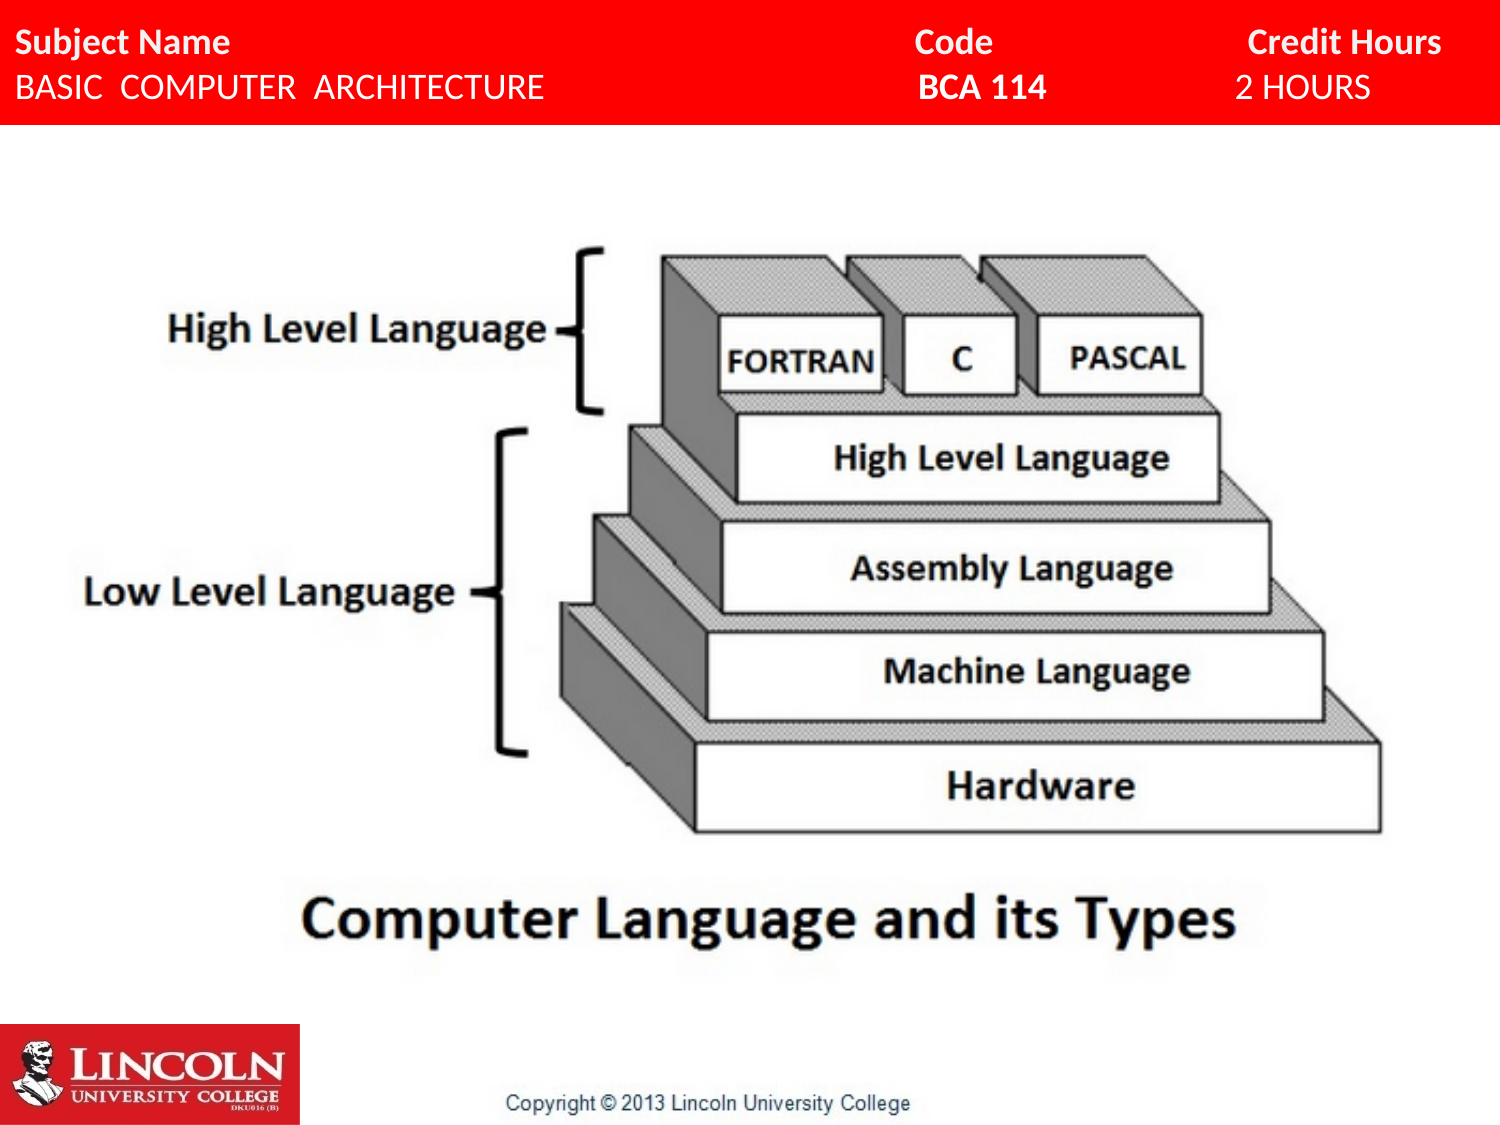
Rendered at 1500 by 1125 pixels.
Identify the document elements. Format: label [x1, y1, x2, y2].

picture [32, 137, 1468, 988]
picture [487, 1082, 936, 1125]
picture [0, 1024, 300, 1125]
